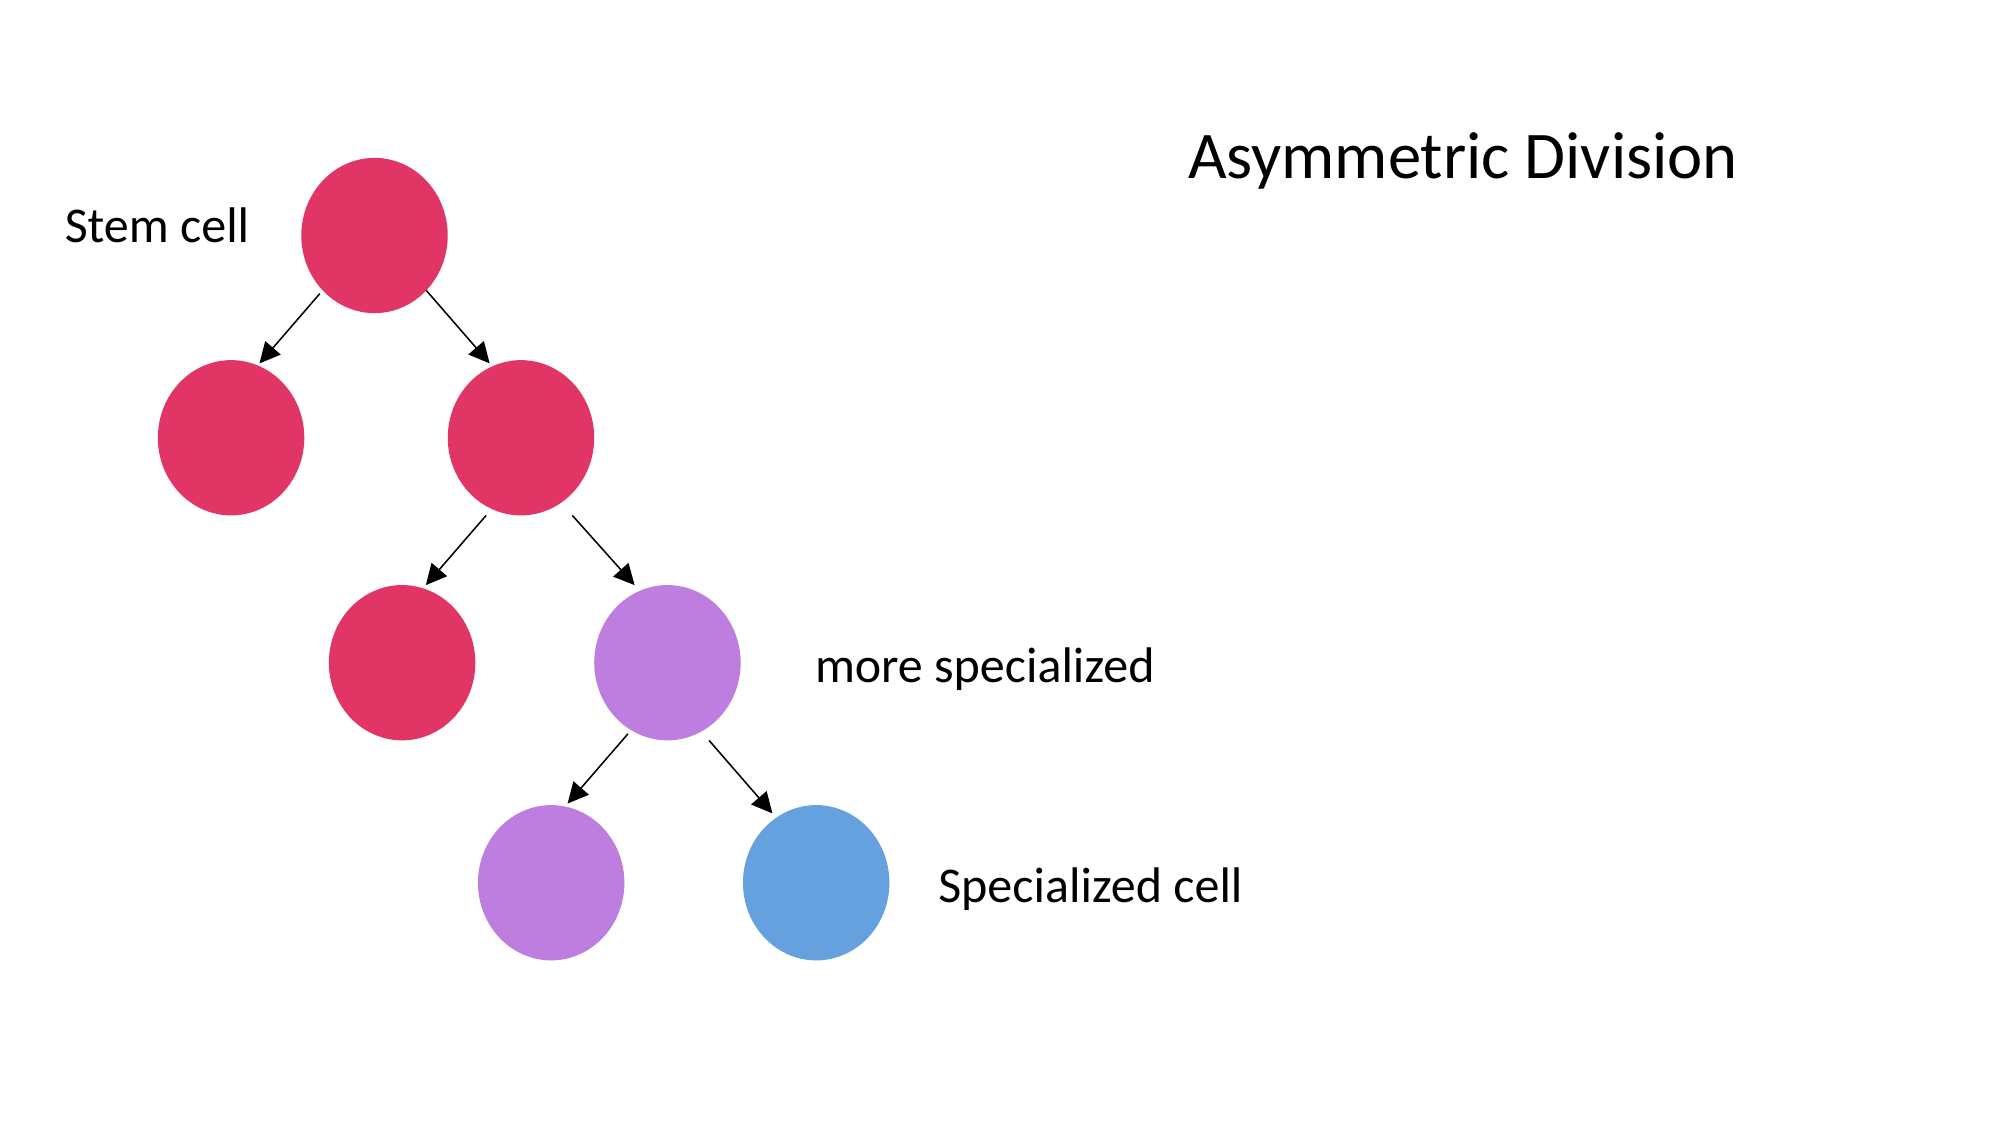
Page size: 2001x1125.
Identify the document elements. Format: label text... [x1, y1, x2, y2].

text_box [425, 515, 487, 586]
text_box Specialized cell [923, 844, 1261, 921]
text_box [301, 157, 448, 314]
text_box more specialized [800, 624, 1173, 701]
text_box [426, 290, 490, 364]
text_box [447, 360, 595, 516]
text_box Stem cell [49, 184, 266, 261]
text_box Asymmetric Division [1173, 103, 1826, 200]
text_box [742, 805, 890, 961]
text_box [572, 515, 635, 586]
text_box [259, 293, 321, 364]
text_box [708, 740, 773, 814]
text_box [567, 733, 629, 804]
text_box [594, 585, 741, 741]
text_box [477, 805, 625, 961]
text_box [157, 360, 305, 516]
text_box [328, 585, 476, 741]
